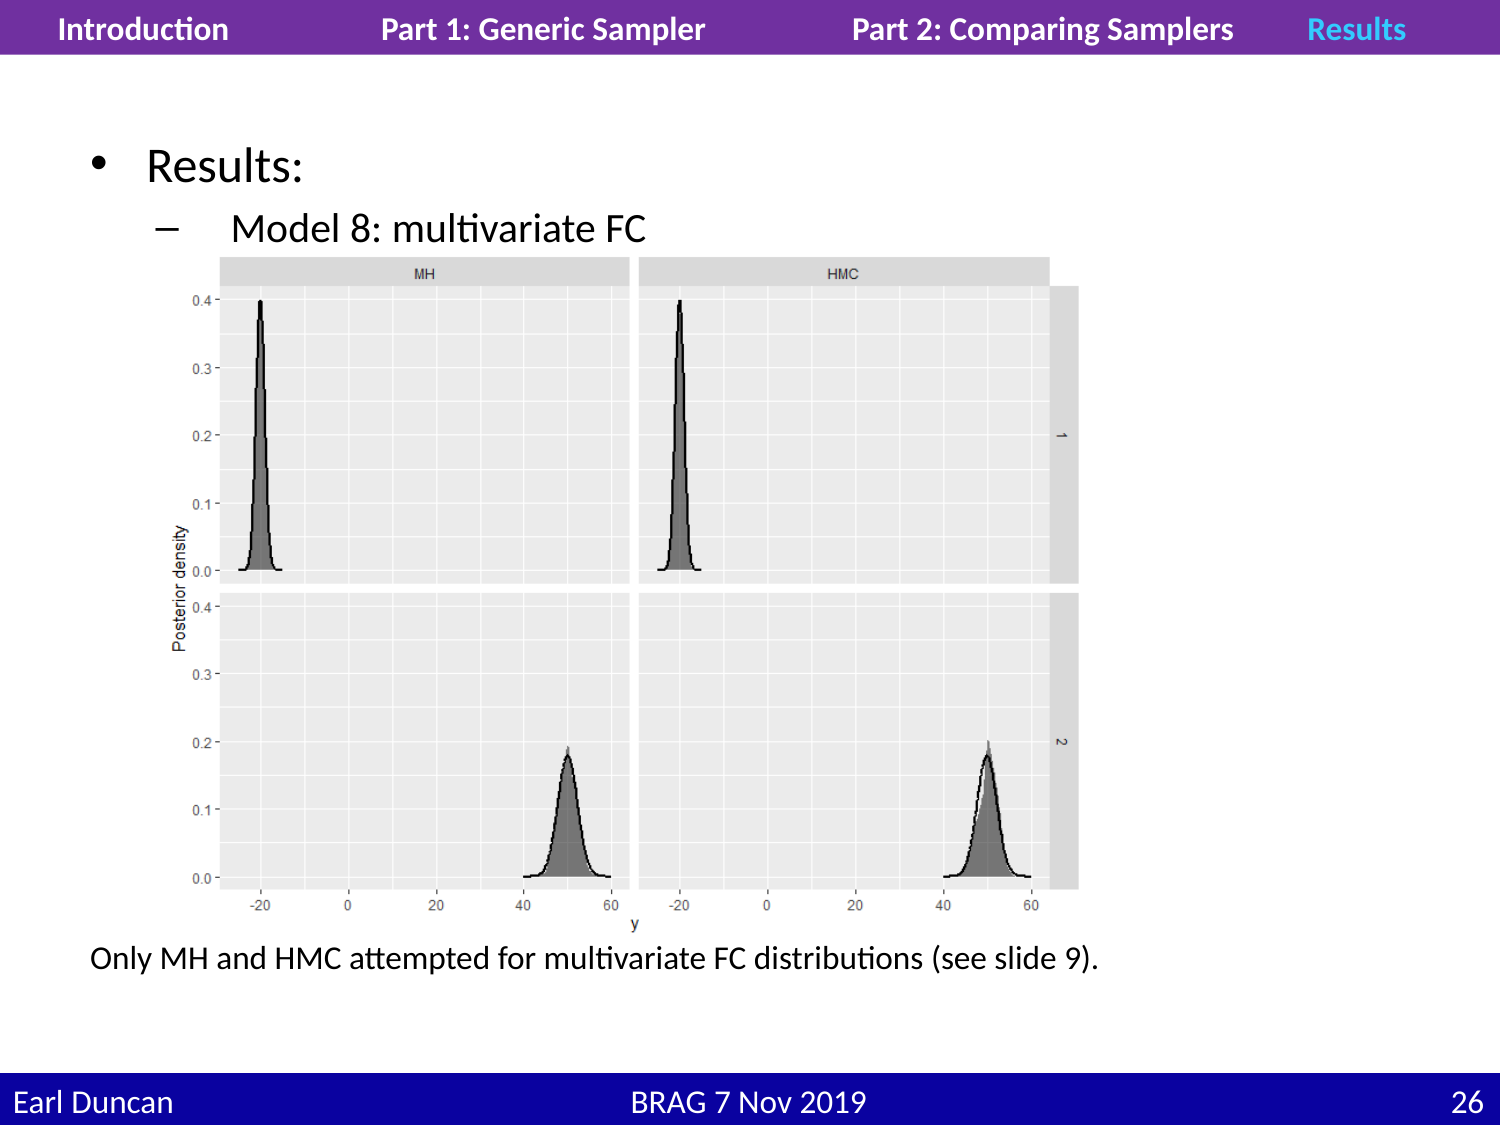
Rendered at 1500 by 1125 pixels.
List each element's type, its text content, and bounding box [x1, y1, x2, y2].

text_box Only MH and HMC attempted for multivariate FC distributions (see slide 9). [74, 929, 1425, 988]
text_box Introduction Part 1: Generic Sampler Part 2: Comparing Samplers Results [0, 0, 1500, 55]
picture [162, 249, 1088, 944]
text_box Earl Duncan BRAG 7 Nov 2019 25 [0, 1073, 1500, 1125]
text_box Results: Model 8: multivariate FC [74, 124, 1425, 275]
